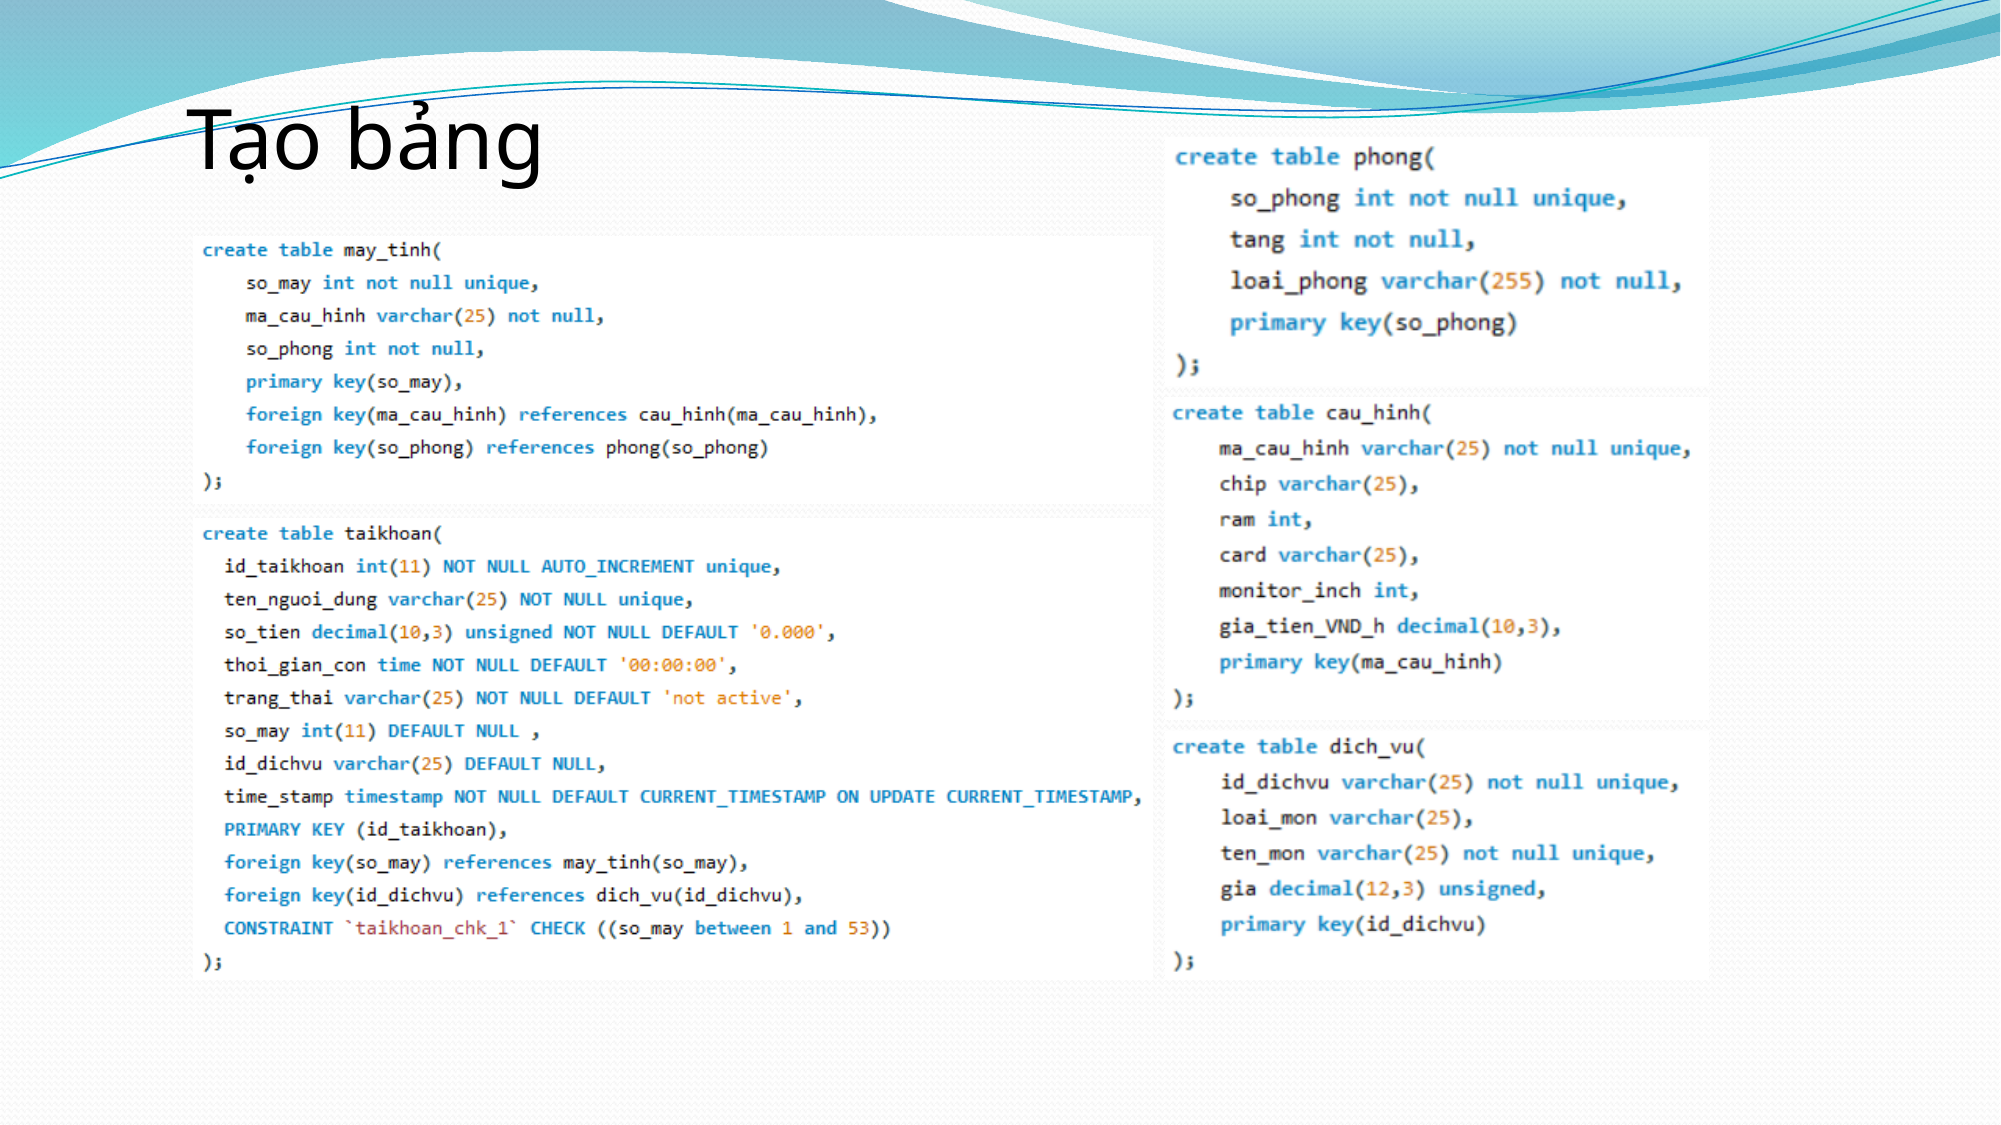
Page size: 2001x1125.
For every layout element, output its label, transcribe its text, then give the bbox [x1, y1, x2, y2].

picture [193, 518, 1154, 980]
picture [1165, 731, 1709, 980]
picture [193, 235, 1154, 504]
picture [1165, 397, 1709, 720]
text_box Tạo bảng [171, 78, 1139, 194]
picture [1165, 137, 1709, 387]
